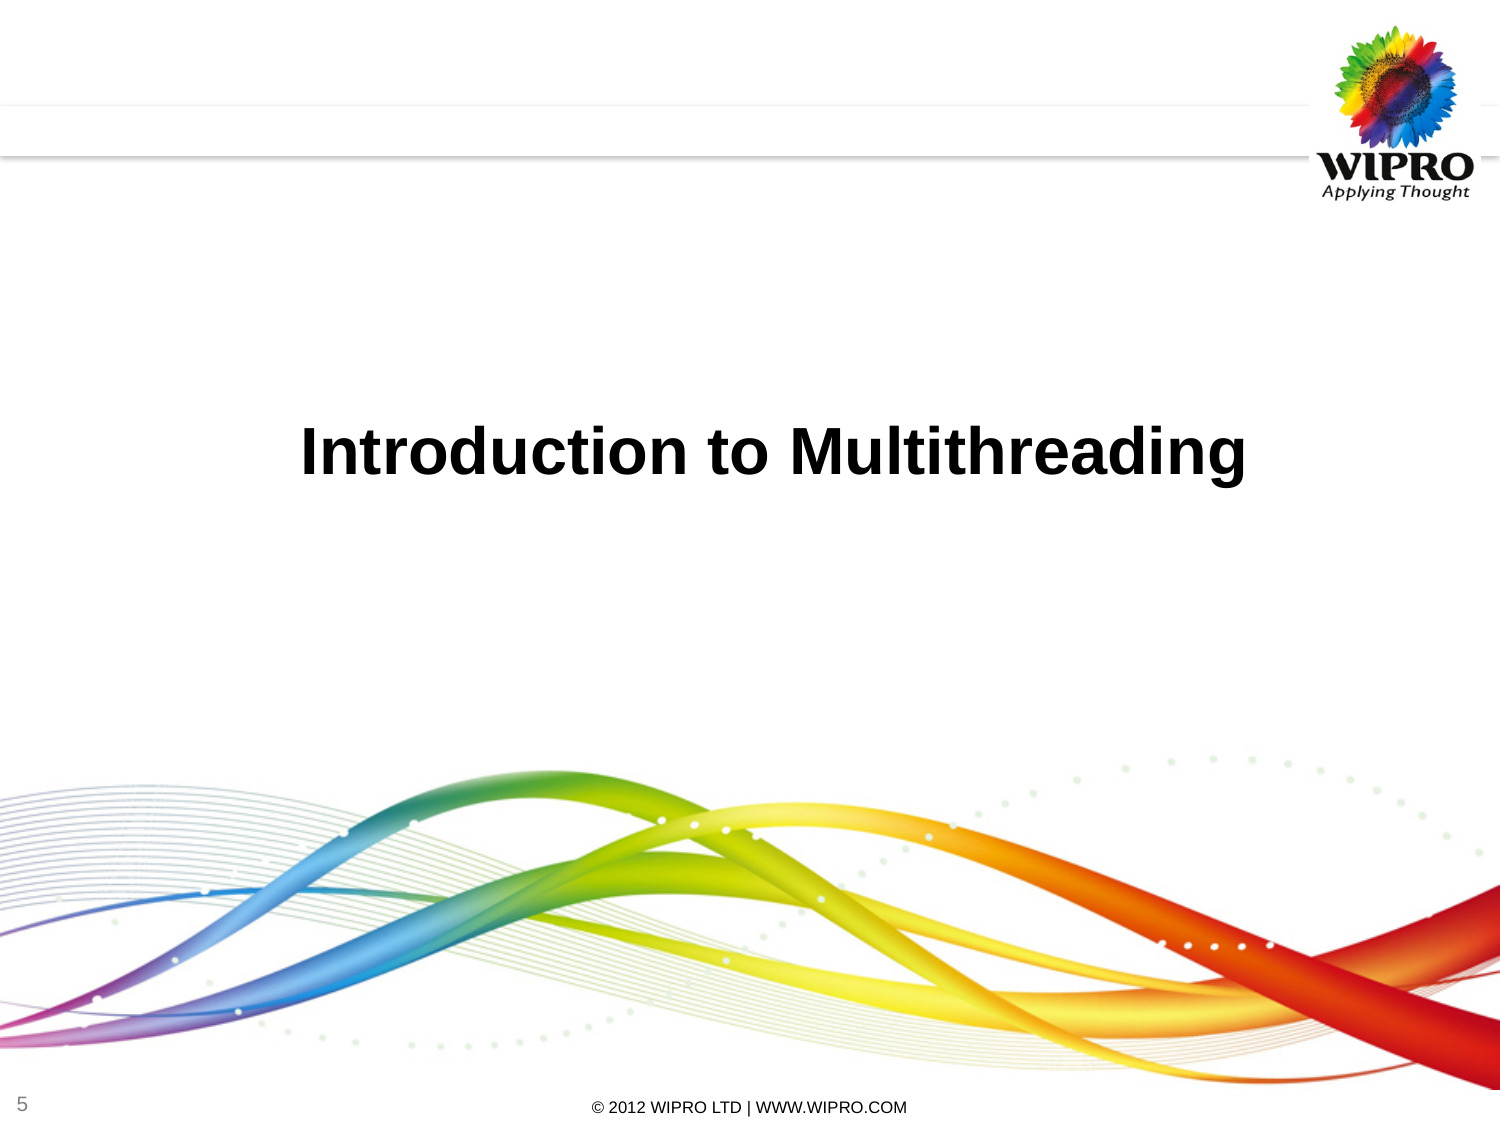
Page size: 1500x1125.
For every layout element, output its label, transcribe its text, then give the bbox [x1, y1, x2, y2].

picture [1309, 17, 1481, 208]
title Introduction to Multithreading [137, 399, 1413, 497]
picture [0, 733, 1500, 1090]
